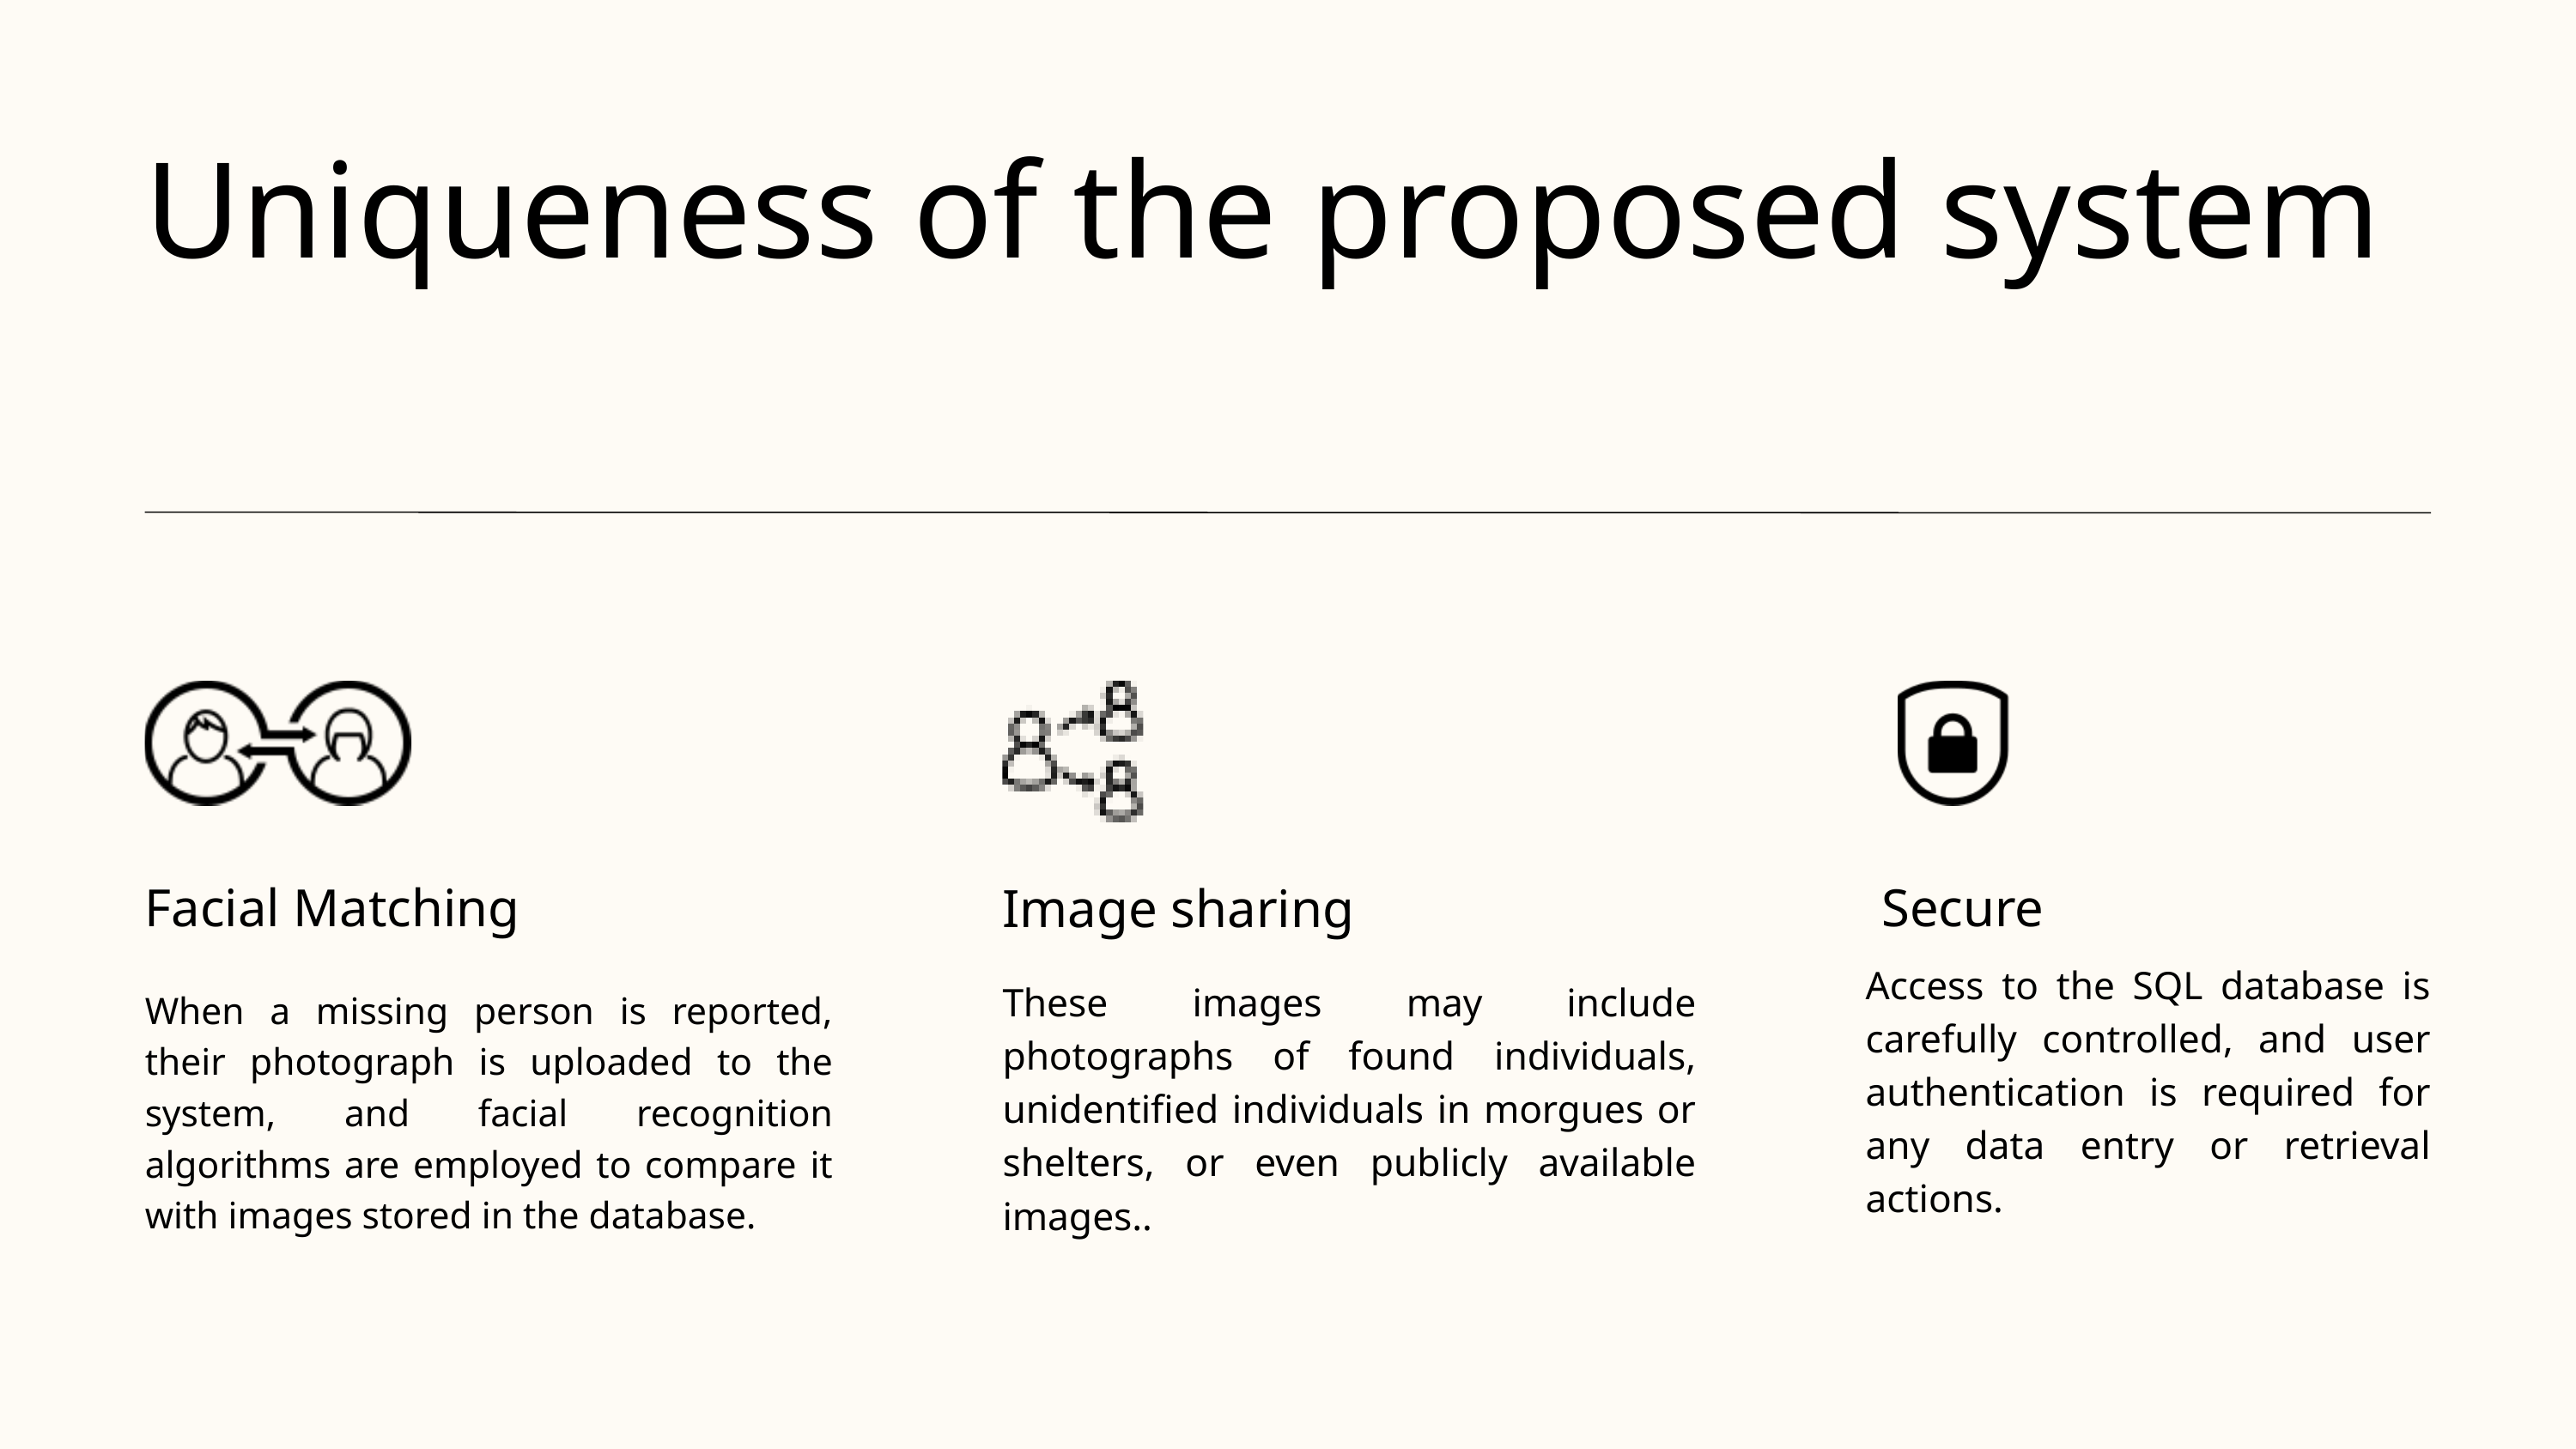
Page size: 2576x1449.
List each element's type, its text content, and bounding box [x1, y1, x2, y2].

text_box Access to the SQL database is carefully controlled, and user authentication is required for any data entry or retrieval actions. [1865, 954, 2432, 1273]
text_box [1002, 681, 1698, 1283]
text_box [144, 681, 412, 806]
text_box Uniqueness of the proposed system [144, 125, 2432, 285]
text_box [144, 875, 834, 1283]
text_box Secure [1881, 875, 2415, 937]
text_box [1898, 681, 2009, 806]
